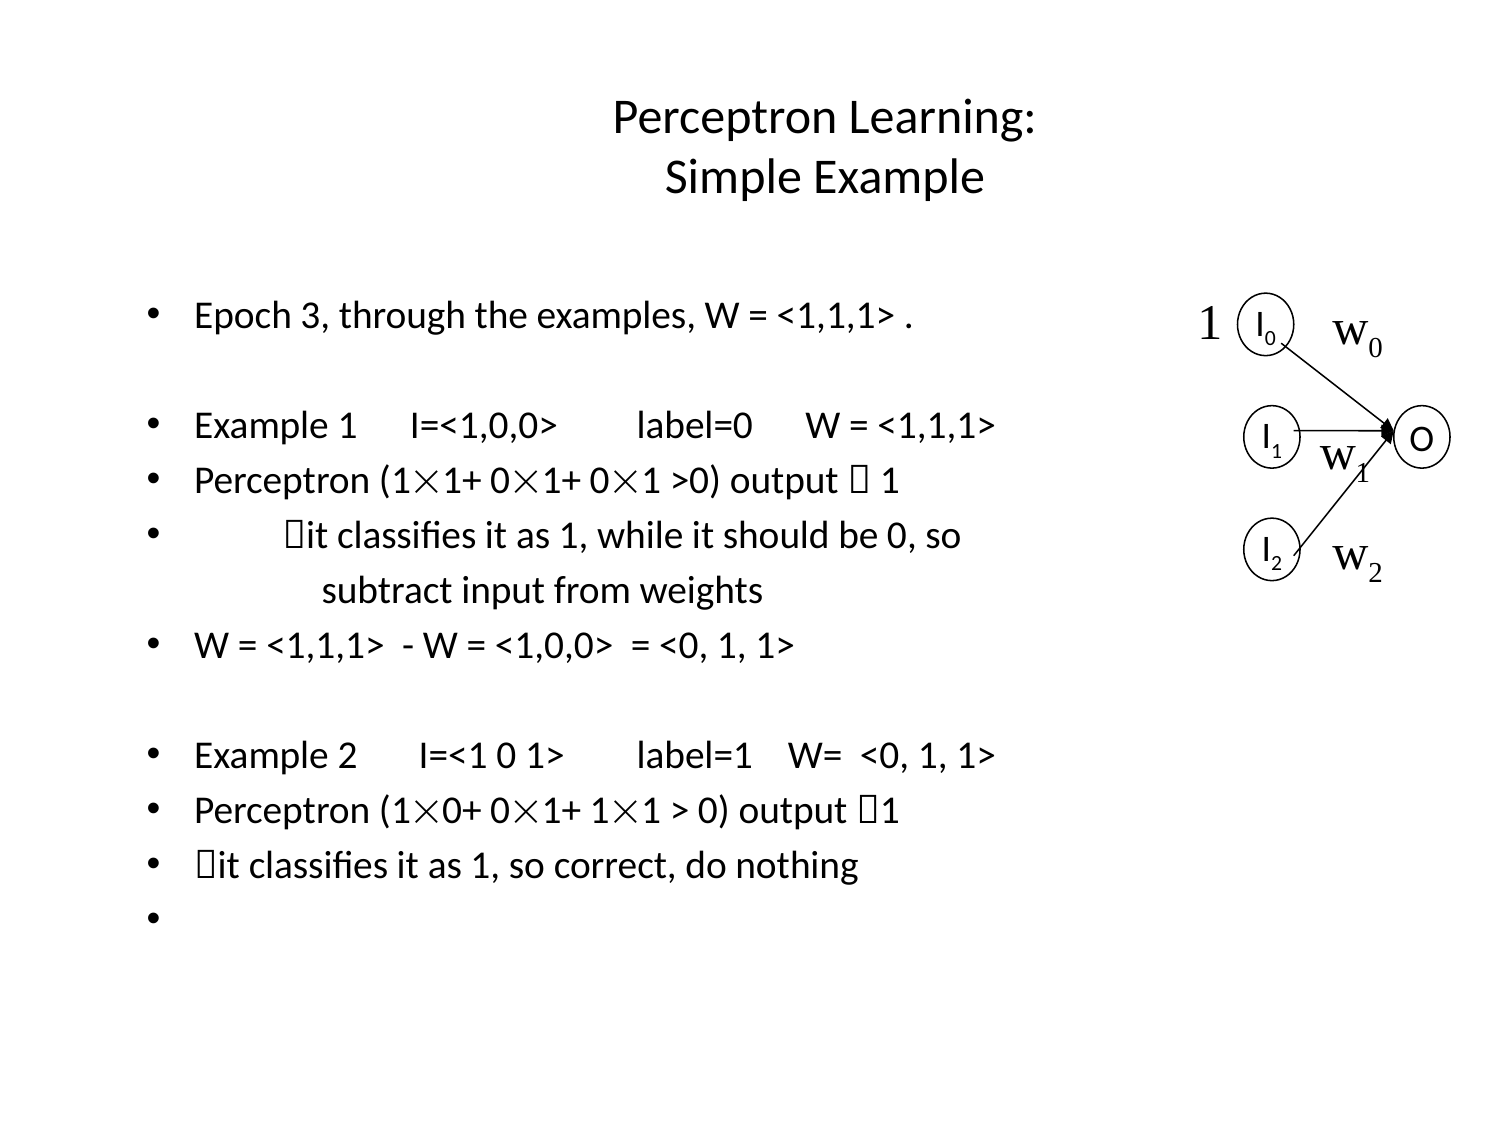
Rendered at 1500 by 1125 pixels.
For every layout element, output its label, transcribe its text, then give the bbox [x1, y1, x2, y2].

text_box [1237, 287, 1451, 588]
list Epoch 3, through the examples, W = <1,1,1> . Example 1 I=<1,0,0> label=0 W = <1,1,1> Perceptron (11+ 01+ 01 >0) output  1 it classifies it as 1, while it should be 0, so subtract input from weights W = <1,1,1> - W = <1,0,0> = <0, 1, 1> Example 2 I=<1 0 1> label=1 W= <0, 1, 1> Perceptron (10+ 01+ 11 > 0) output 1 it classifies it as 1, so correct, do nothing [131, 281, 1392, 957]
text_box 1 [1182, 281, 1238, 357]
title Perceptron Learning: Simple Example [187, 50, 1463, 238]
